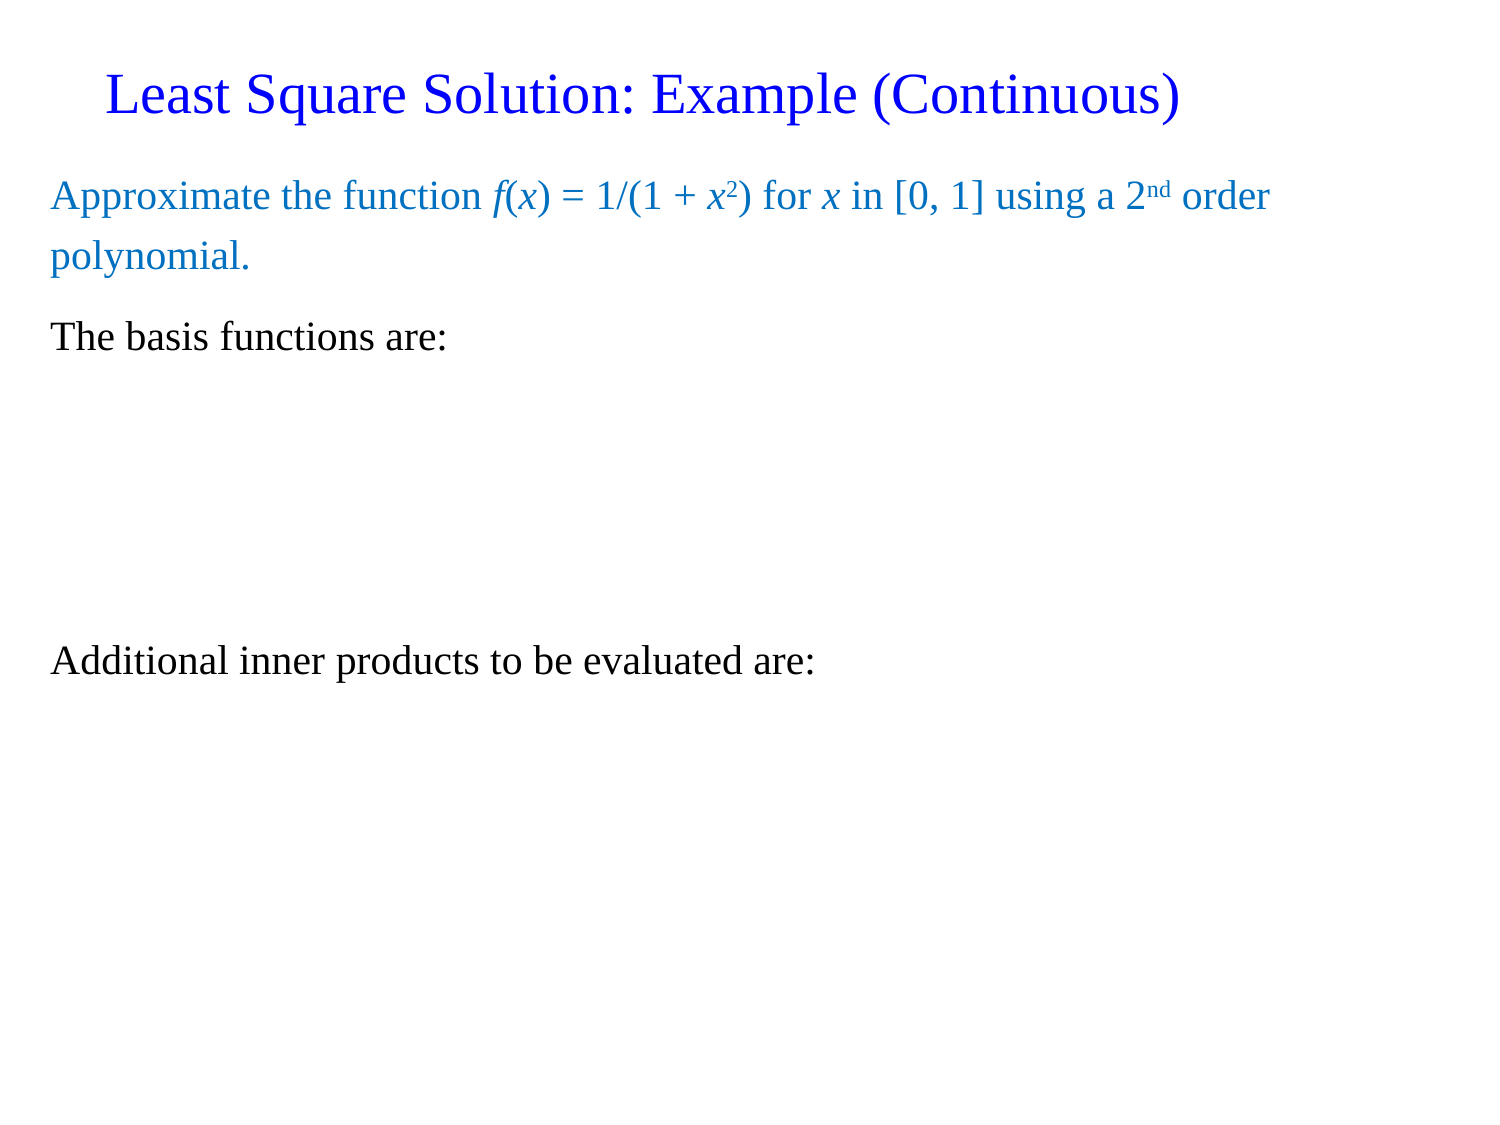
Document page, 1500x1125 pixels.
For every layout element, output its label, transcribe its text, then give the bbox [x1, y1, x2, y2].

title Least Square Solution: Example (Continuous) [90, 38, 1349, 151]
